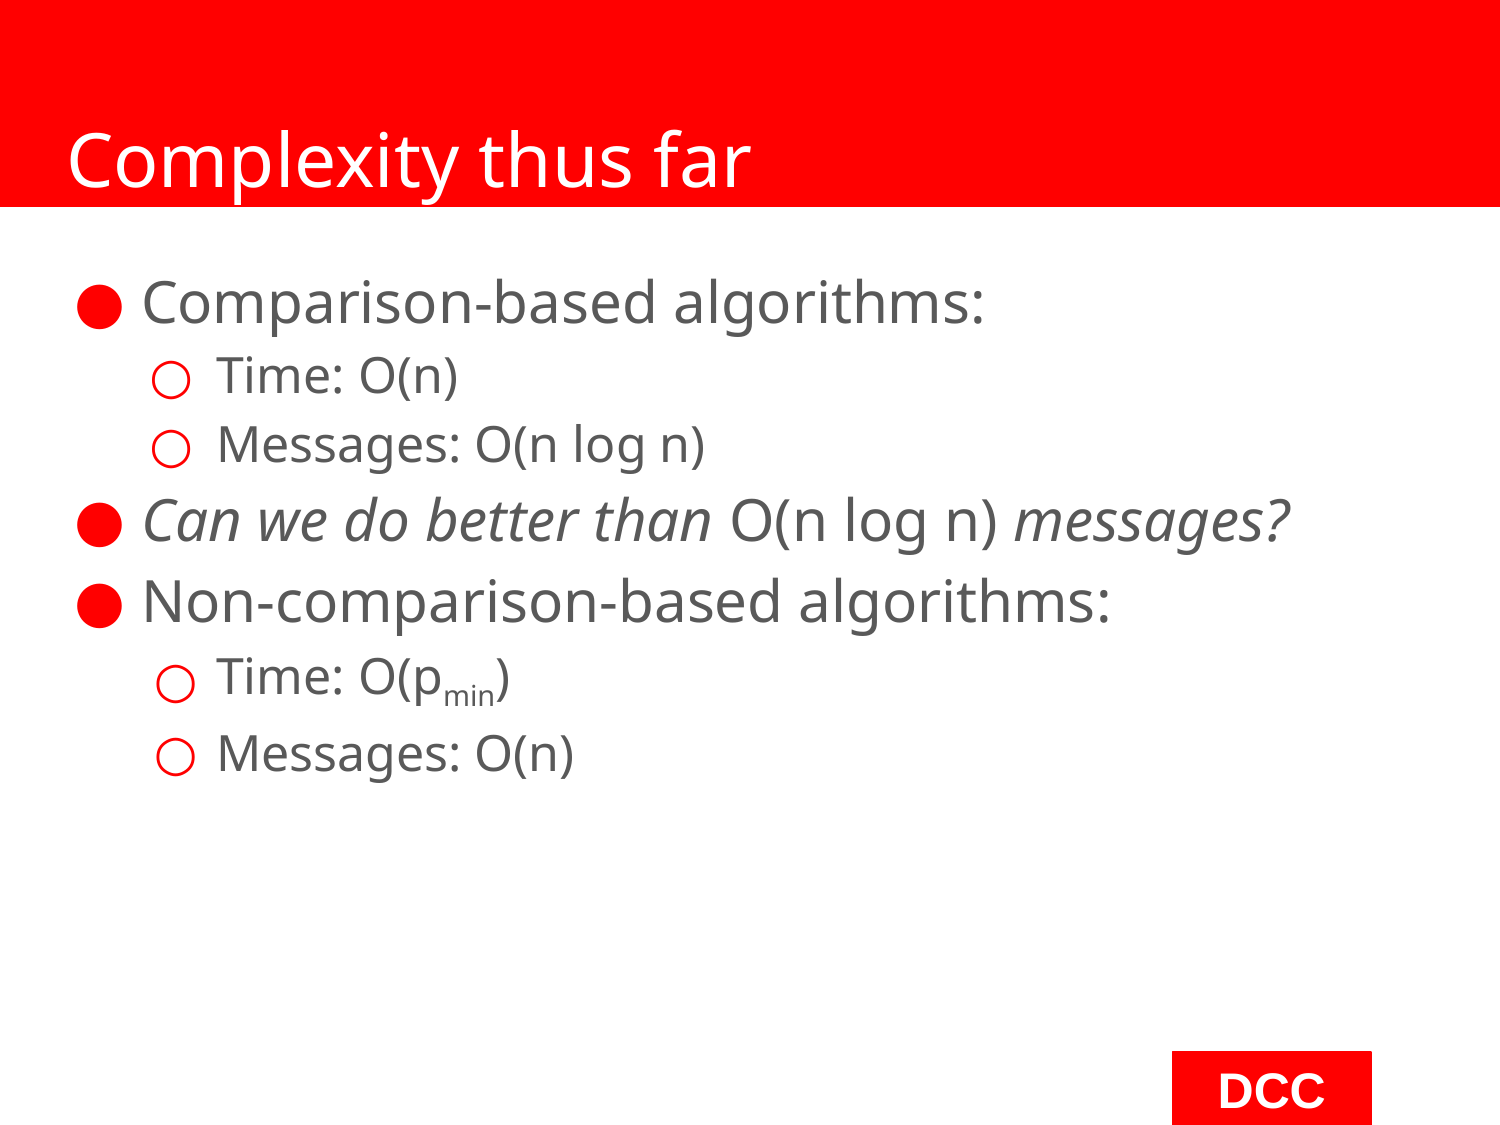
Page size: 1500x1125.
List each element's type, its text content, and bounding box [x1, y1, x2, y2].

title Complexity thus far [51, 97, 1449, 223]
list Comparison-based algorithms: Time: O(n) Messages: O(n log n) Can we do better than O(n log n) messages? Non-comparison-based algorithms: Time: O(pmin) Messages: O(n) [51, 239, 1449, 1125]
